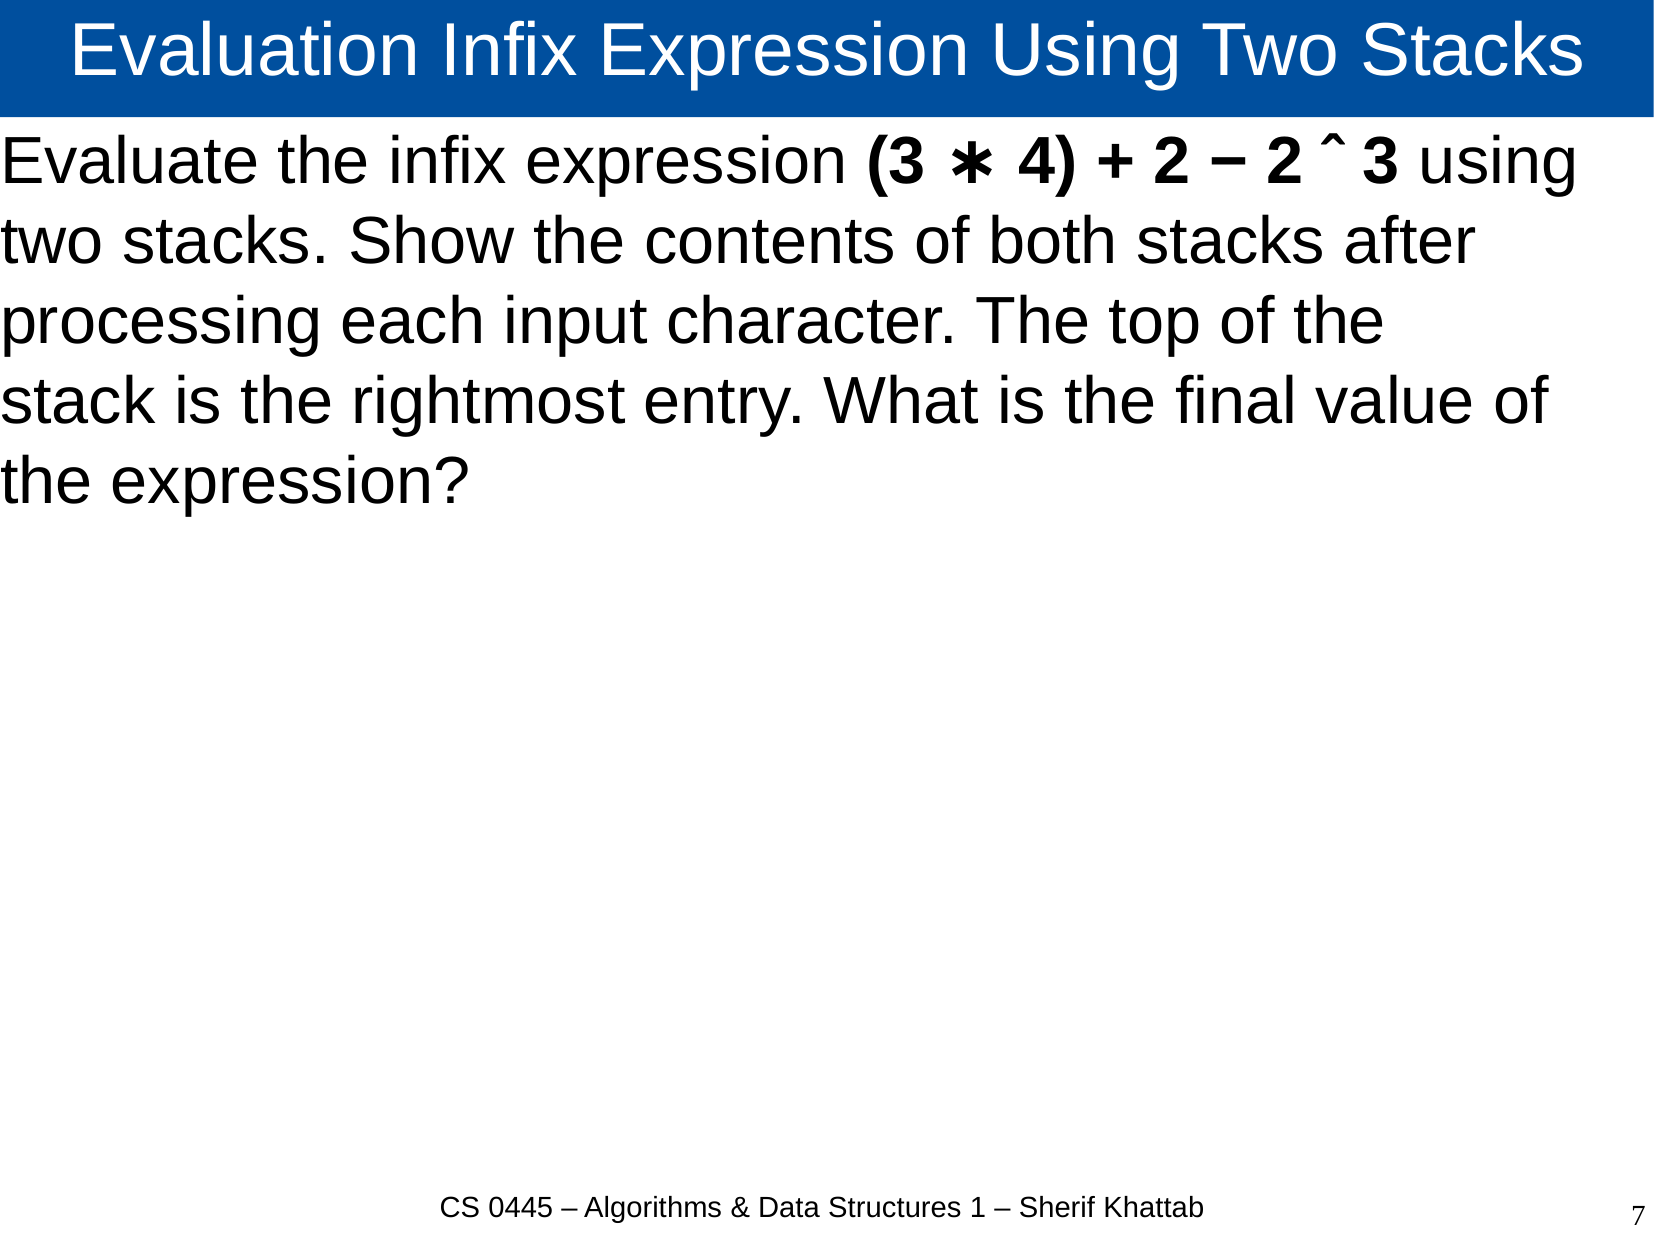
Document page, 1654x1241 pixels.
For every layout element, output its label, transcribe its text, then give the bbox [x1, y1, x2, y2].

list Evaluate the infix expression (3 ∗ 4) + 2 − 2 ˆ 3 using two stacks. Show the contents of both stacks after processing each input character. The top of the stack is the rightmost entry. What is the final value of the expression? [0, 117, 1654, 1195]
footer CS 0445 – Algorithms & Data Structures 1 – Sherif Khattab [407, 1190, 1238, 1241]
title Evaluation Infix Expression Using Two Stacks [0, 0, 1654, 117]
slide_number 7 [1265, 1198, 1647, 1241]
